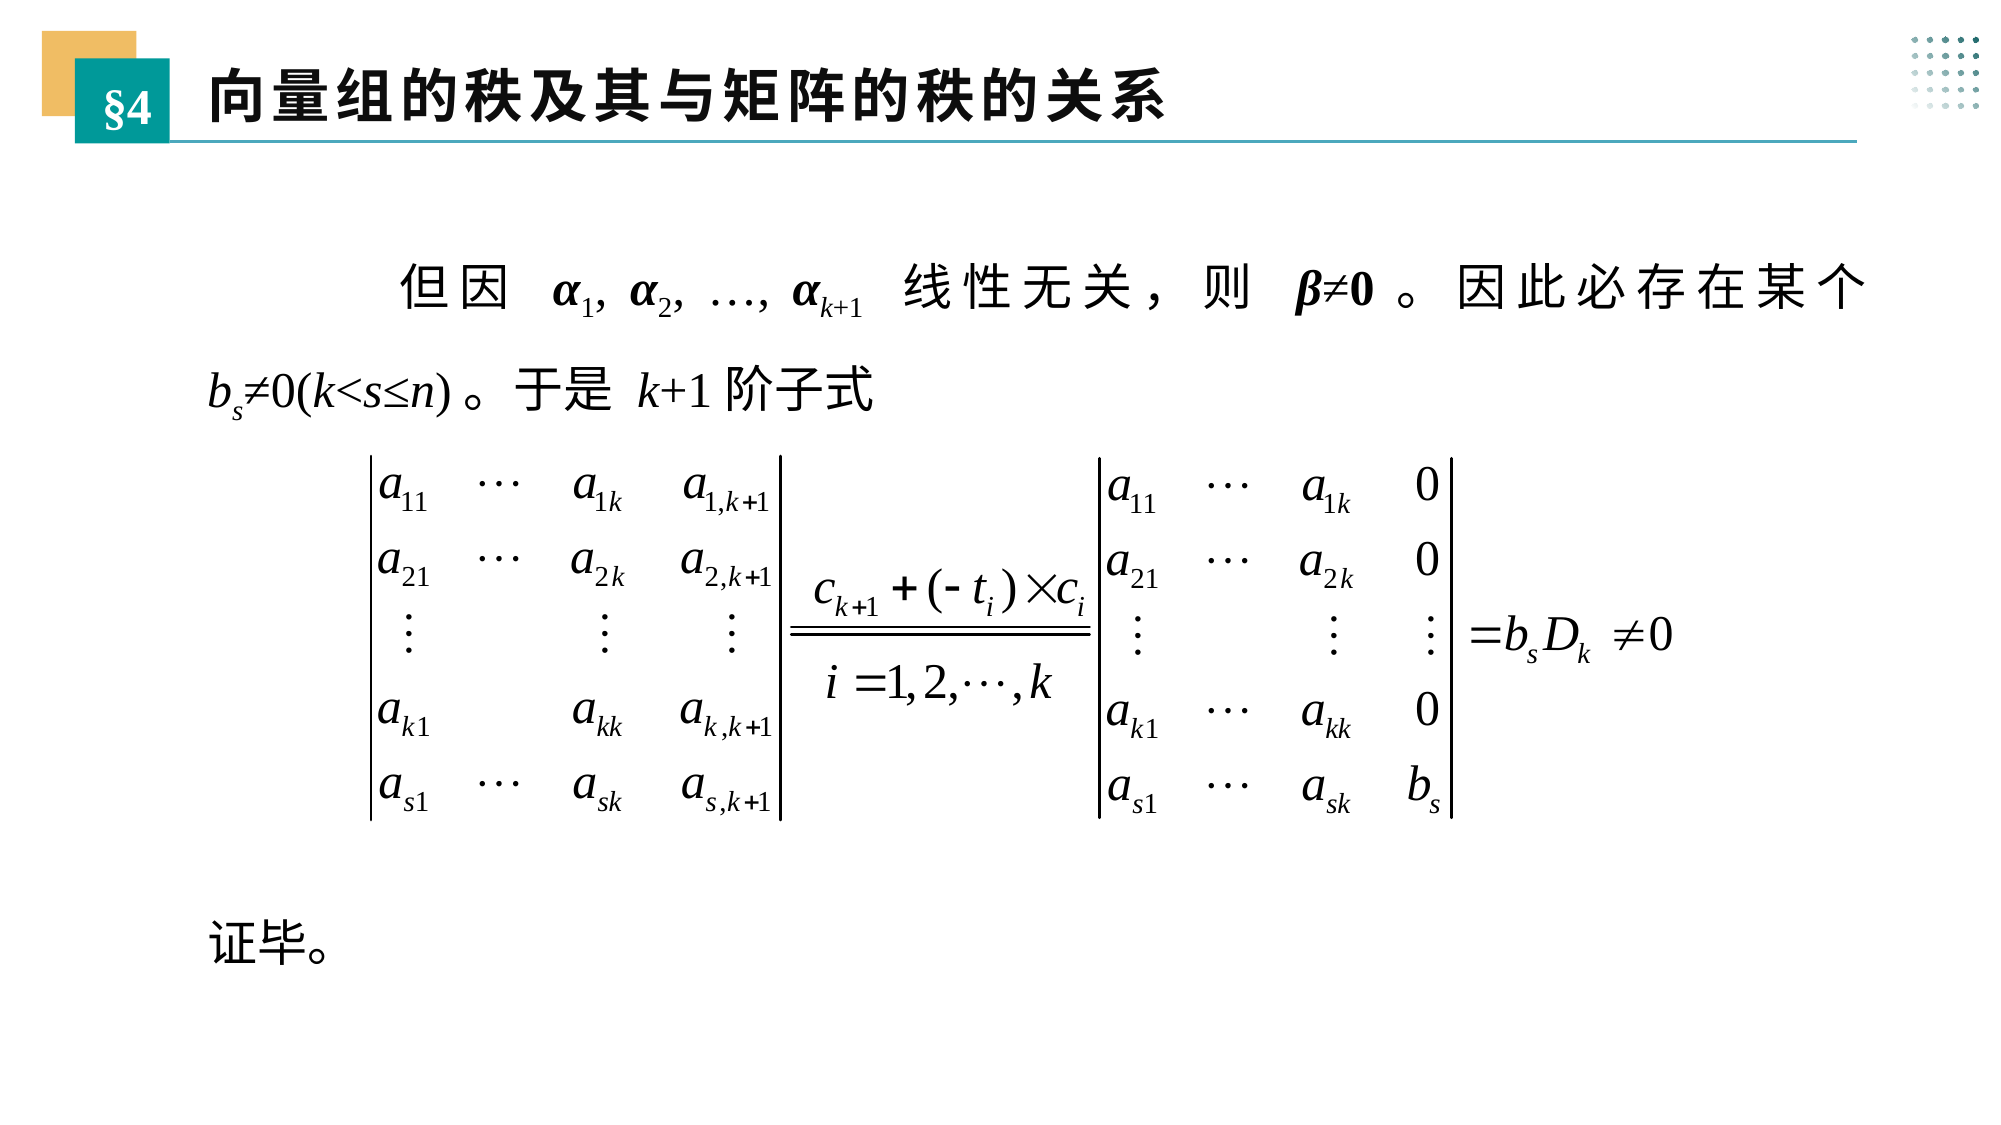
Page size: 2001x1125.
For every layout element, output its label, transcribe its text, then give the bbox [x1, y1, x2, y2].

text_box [365, 450, 1676, 826]
text_box 但因 α1, α2, …, αk+1 线性无关，则 β≠0。因此必存在某个 bs≠0(k<s≤n)。于是 k+1阶子式 [192, 213, 1882, 434]
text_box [79, 51, 1274, 143]
text_box 证毕。 [192, 873, 448, 979]
